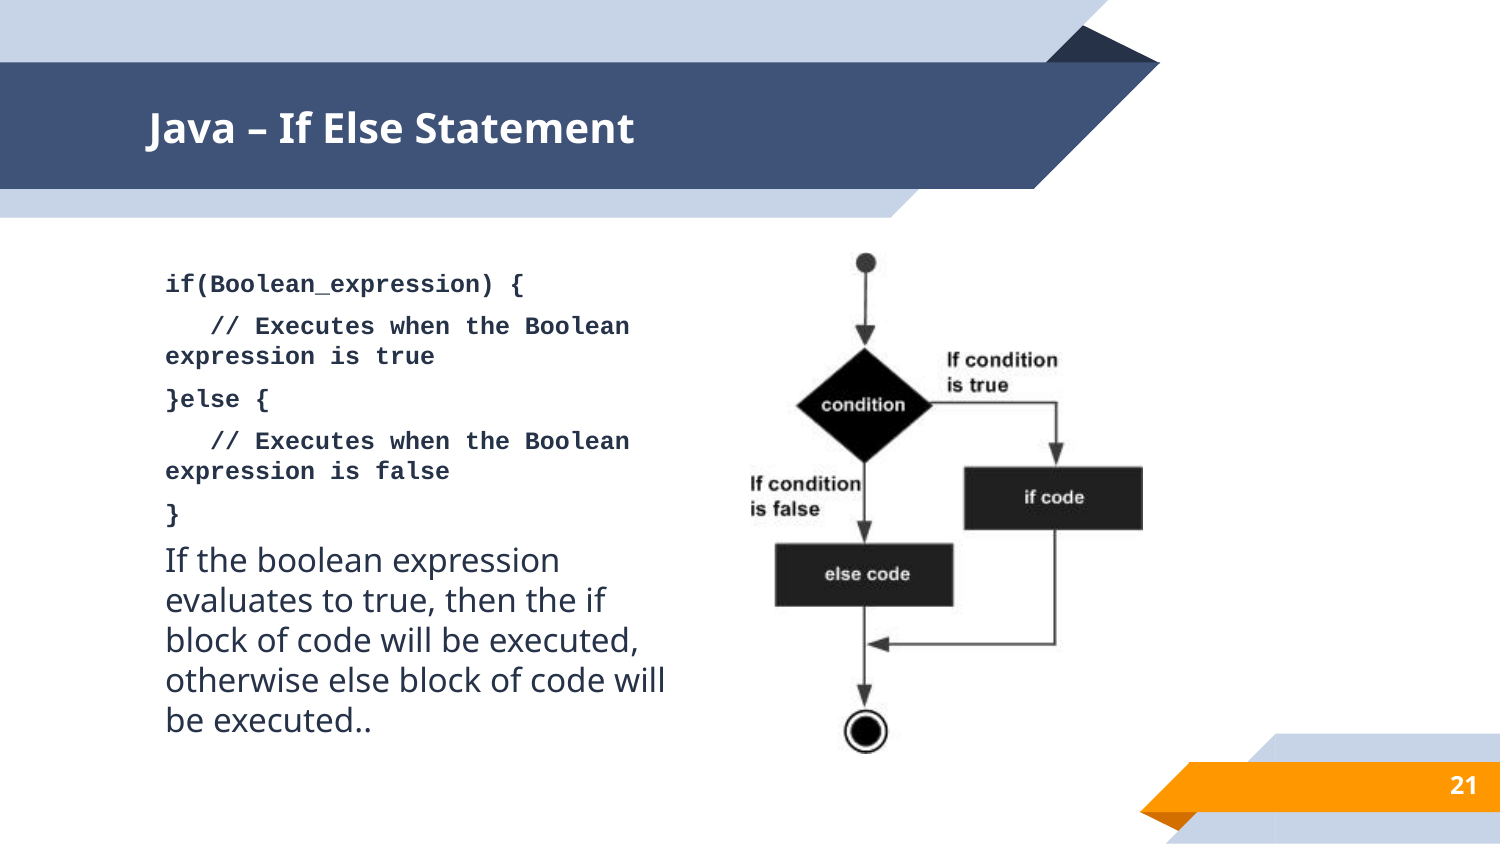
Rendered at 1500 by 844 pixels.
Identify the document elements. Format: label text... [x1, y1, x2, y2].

picture [749, 252, 1143, 755]
list if(Boolean_expression) { // Executes when the Boolean expression is true }else { // Executes when the Boolean expression is false } If the boolean expression evaluates to true, then the if block of code will be executed, otherwise else block of code will be executed.. [133, 252, 688, 761]
title Java – If Else Statement [133, 64, 997, 190]
slide_number 21 [1249, 760, 1494, 813]
